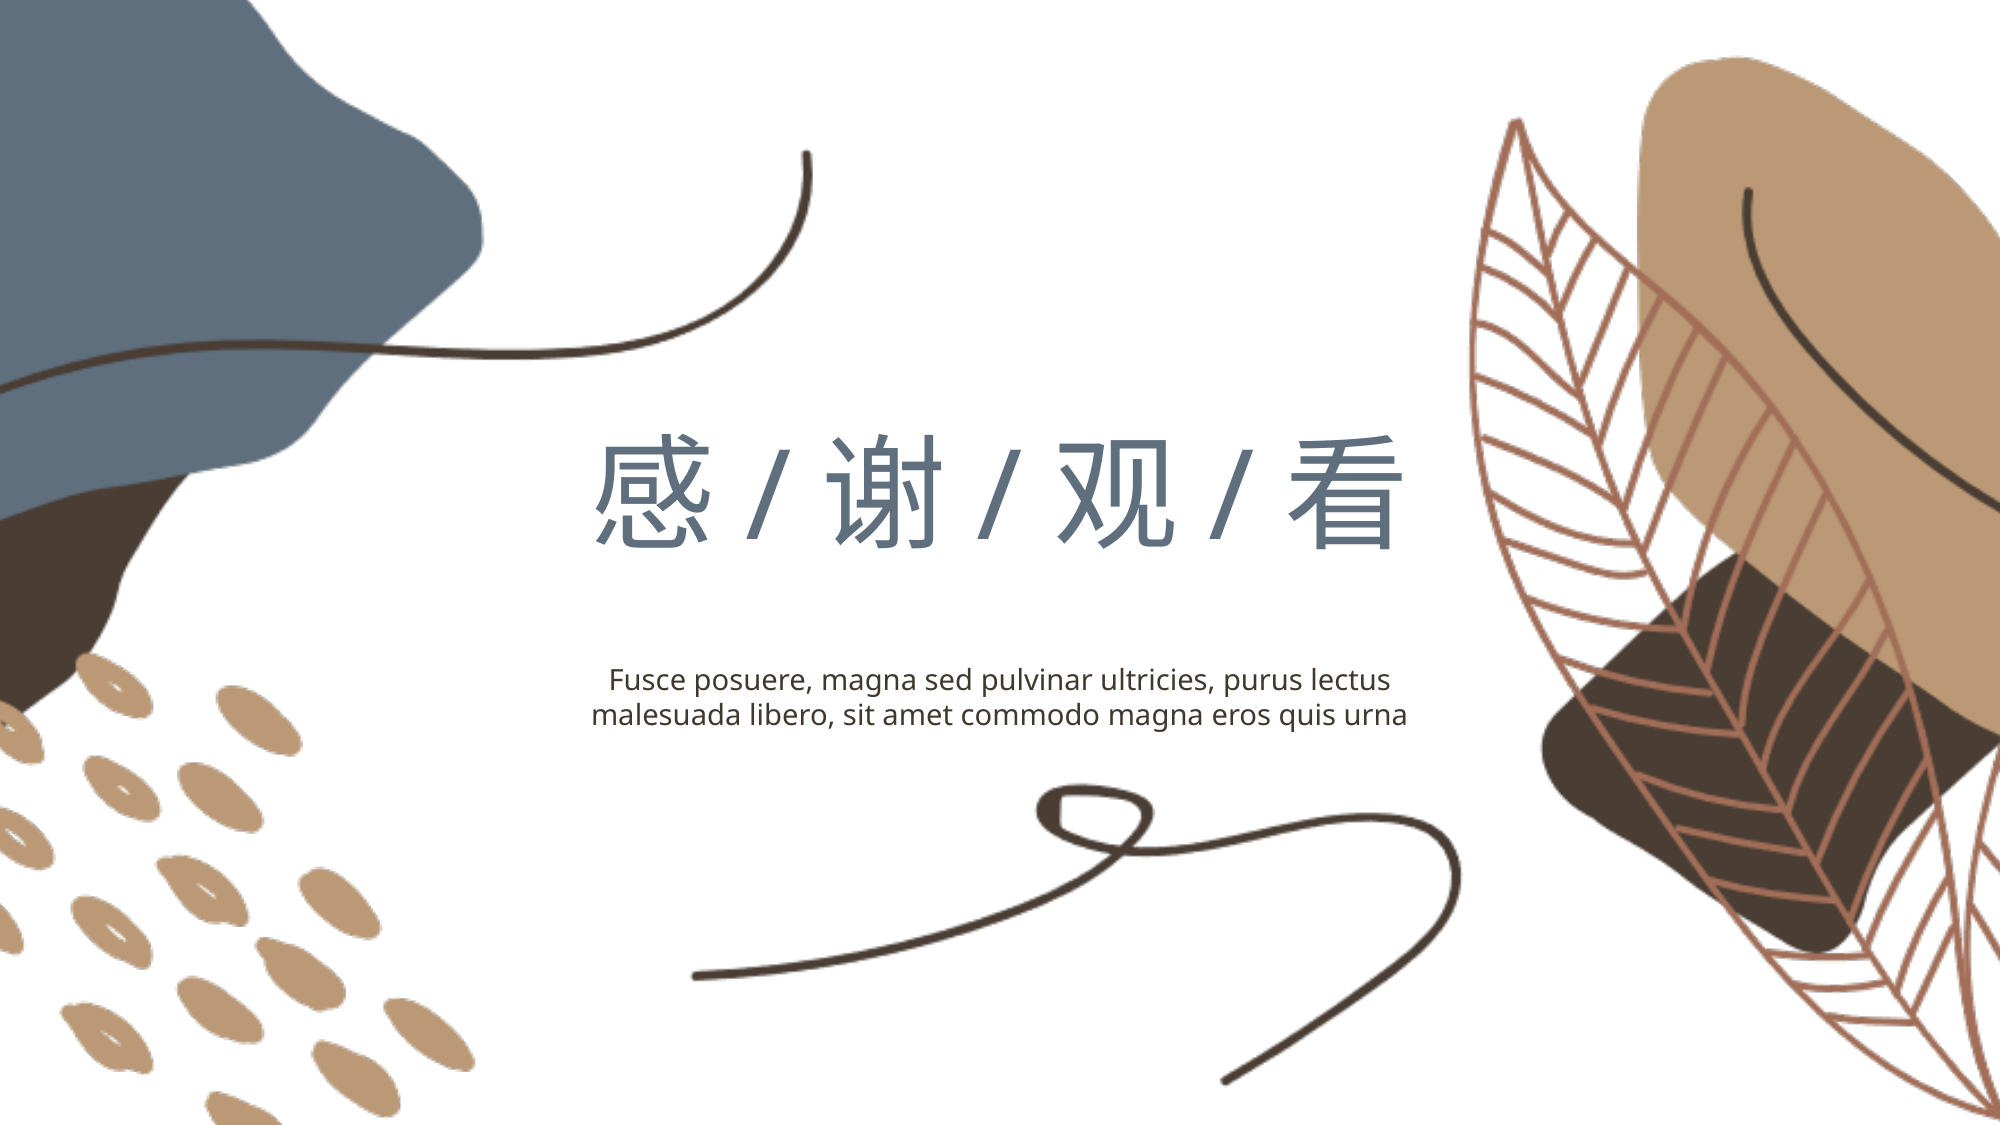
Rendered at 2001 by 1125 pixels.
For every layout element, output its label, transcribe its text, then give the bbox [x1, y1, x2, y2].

text_box Fusce posuere, magna sed pulvinar ultricies, purus lectus malesuada libero, sit amet commodo magna eros quis urna [549, 654, 1451, 739]
text_box 感/谢/观/看 [575, 406, 1425, 572]
picture [0, 0, 2000, 1125]
